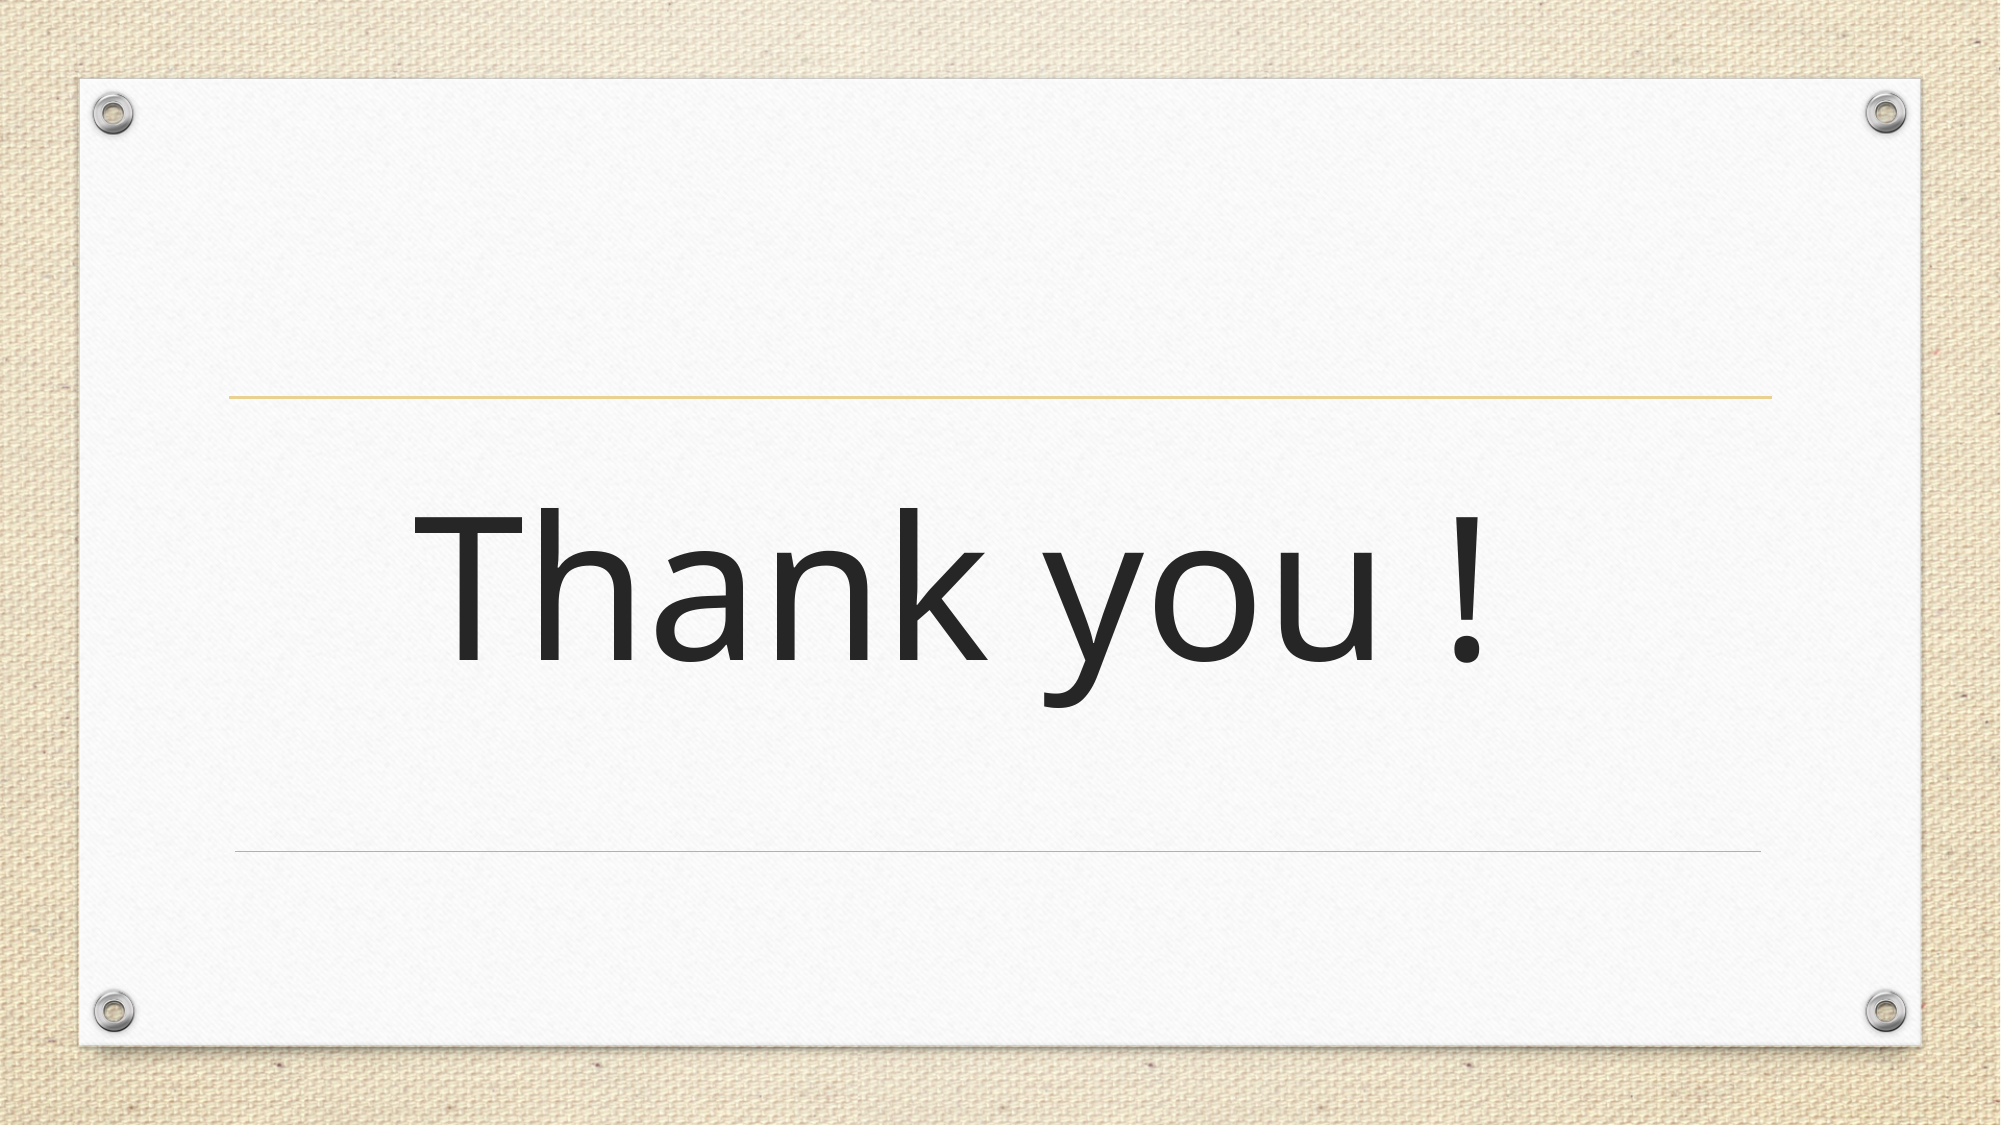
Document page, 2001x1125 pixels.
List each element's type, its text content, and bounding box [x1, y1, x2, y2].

picture [0, 0, 2001, 1125]
list Thank you ! [190, 452, 1766, 998]
